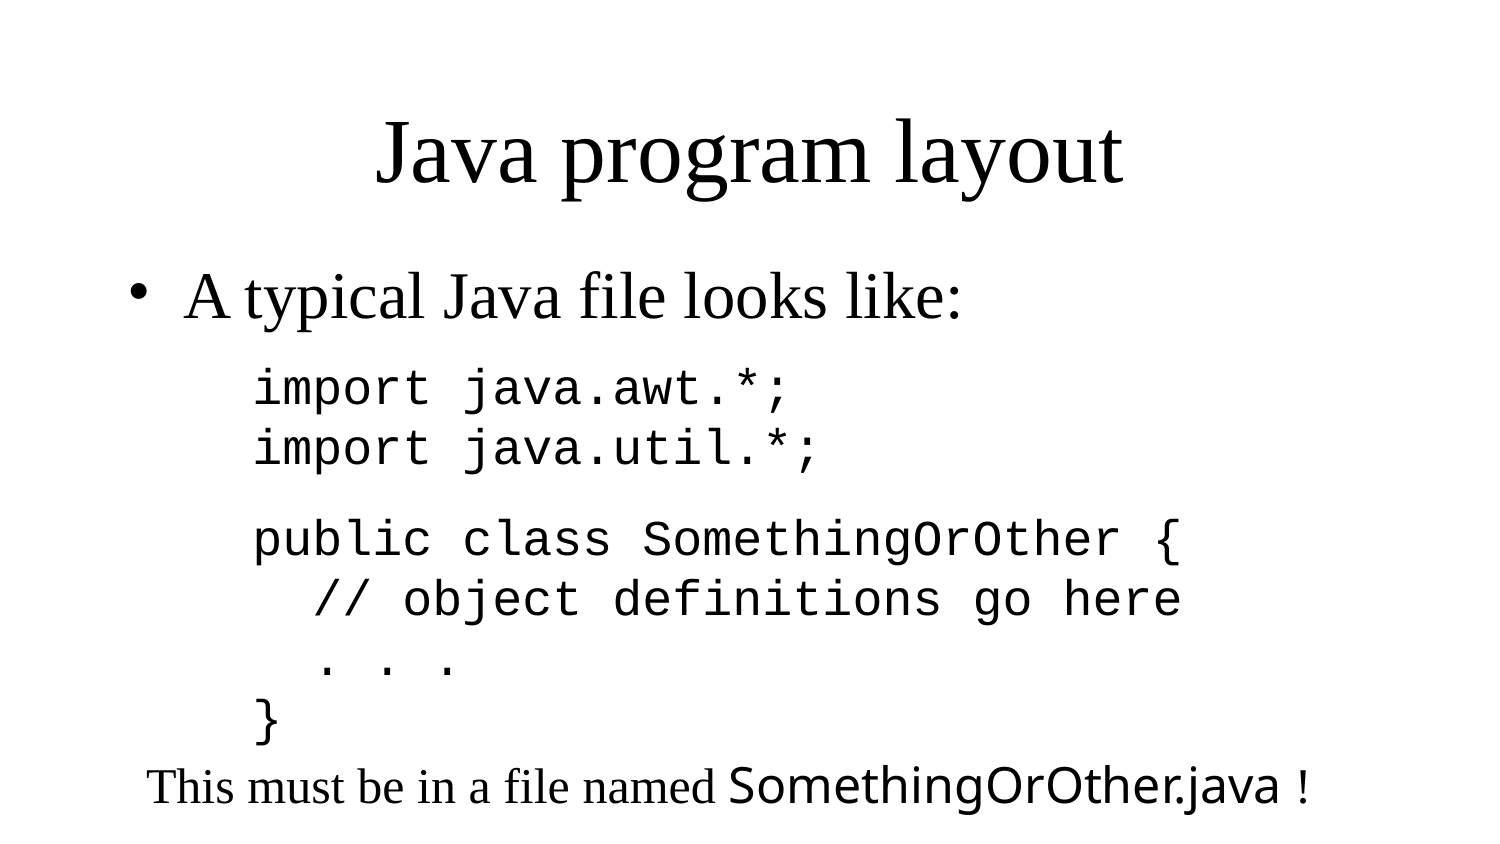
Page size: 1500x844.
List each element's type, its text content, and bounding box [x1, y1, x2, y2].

list A typical Java file looks like: [112, 243, 1388, 329]
title Java program layout [112, 75, 1388, 216]
text_box import java.awt.*; import java.util.*; public class SomethingOrOther { // object definitions go here . . . } [237, 346, 1313, 745]
text_box This must be in a file named SomethingOrOther.java ! [131, 745, 1369, 821]
